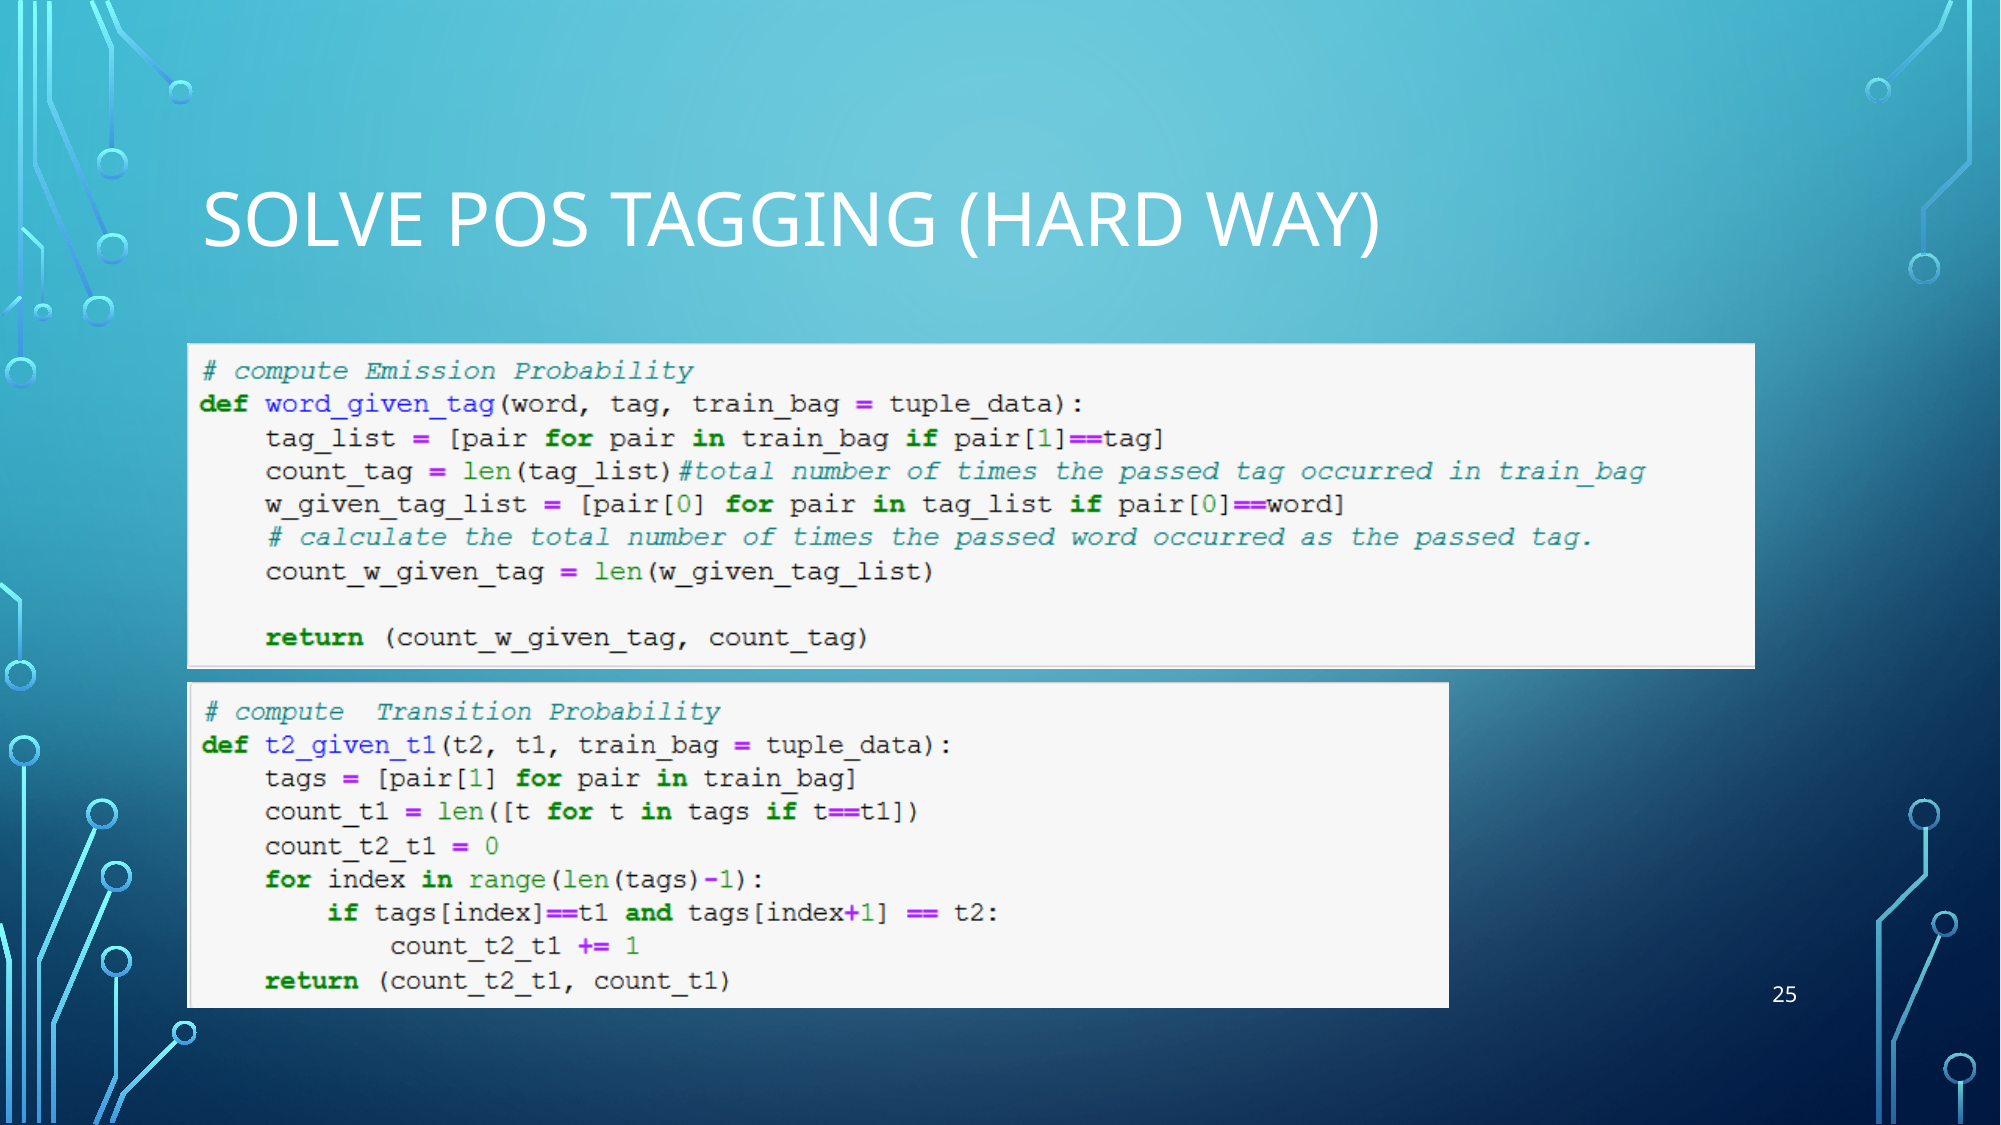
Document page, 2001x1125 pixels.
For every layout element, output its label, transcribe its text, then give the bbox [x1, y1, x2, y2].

picture [186, 682, 1450, 1009]
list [186, 343, 1755, 670]
slide_number 25 [1685, 965, 1813, 1025]
title Solve POS tagging (Hard way) [187, 101, 1813, 344]
